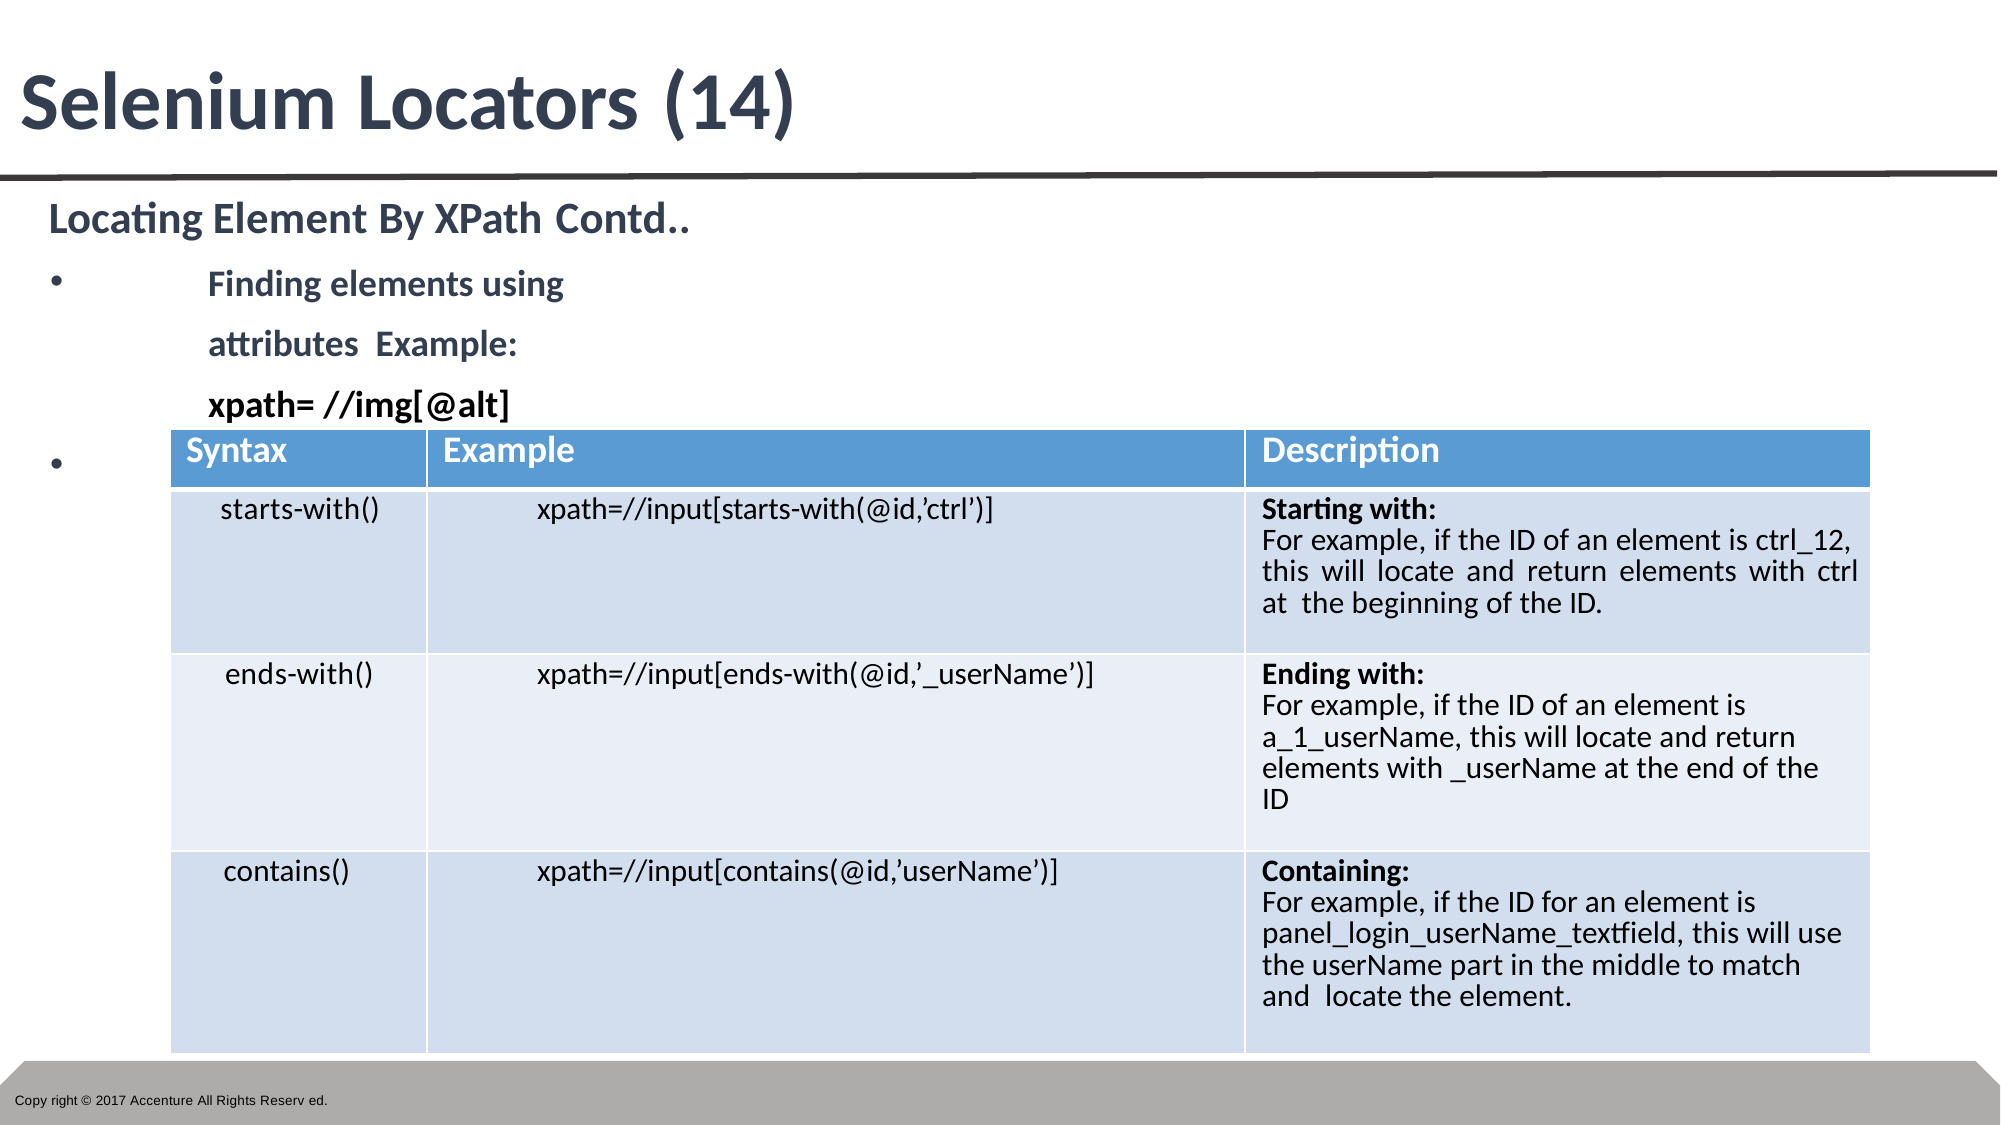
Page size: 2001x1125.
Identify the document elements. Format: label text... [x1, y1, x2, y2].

footer Copy right © 2017 Accenture All Rights Reserv ed. [12, 1090, 338, 1125]
table_header Description [1246, 430, 1870, 487]
table_cell xpath=//input[ends-with(@id,’_userName’)] [428, 655, 1244, 850]
title Selenium Locators (14) [18, 44, 809, 236]
table_cell xpath=//input[contains(@id,’userName’)] [428, 852, 1244, 1053]
table_header Syntax [171, 430, 426, 487]
table_cell Containing: For example, if the ID for an element is panel_login_userName_textfield, this will use the userName part in the middle to match and locate the element. [1246, 852, 1870, 1053]
table_cell starts-with() [171, 492, 426, 653]
table_header Example [428, 430, 1244, 487]
table_cell contains() [171, 852, 426, 1053]
table_cell Starting with: For example, if the ID of an element is ctrl_12, this will locate and return elements with ctrl at the beginning of the ID. [1246, 492, 1870, 653]
table_cell xpath=//input[starts-with(@id,’ctrl’)] [428, 492, 1244, 653]
table_cell ends-with() [171, 655, 426, 850]
table_cell Ending with: For example, if the ID of an element is a_1_userName, this will locate and return elements with _userName at the end of the ID [1246, 655, 1870, 850]
text_box Locating Element By XPath Contd.. Finding elements using attributes Example: xpath= //img[@alt] Performing partial match on attribute values [46, 166, 781, 531]
